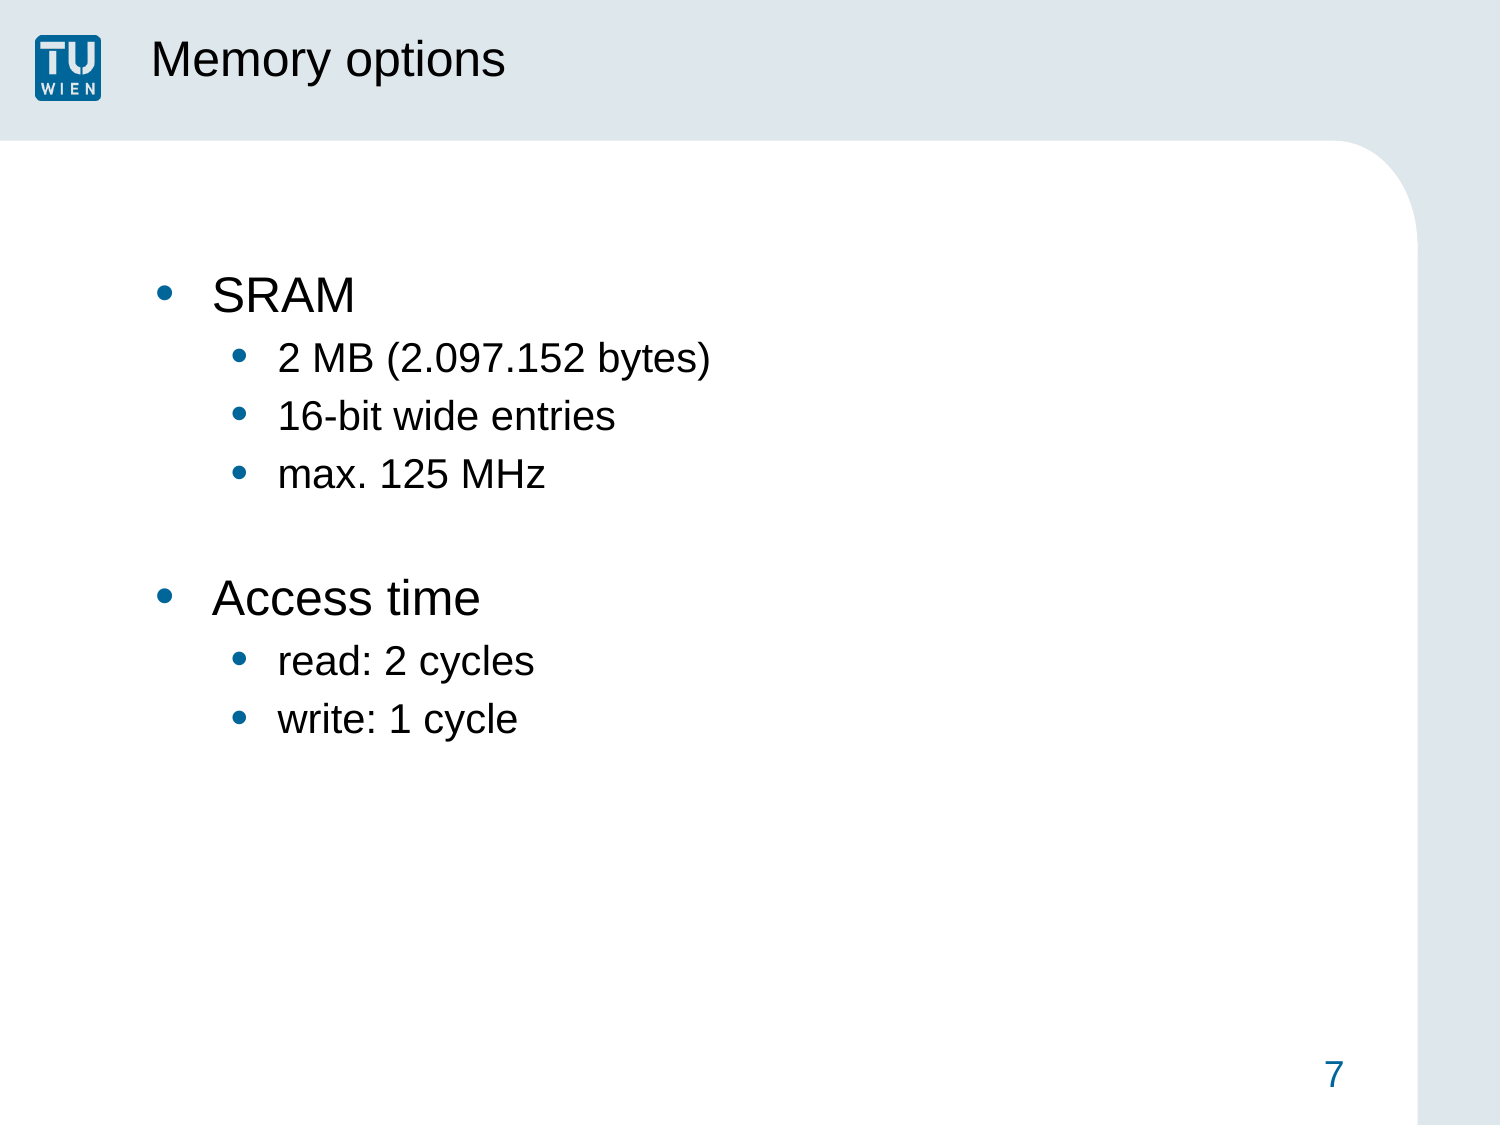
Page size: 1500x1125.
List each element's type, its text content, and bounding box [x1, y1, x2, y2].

picture [90, 83, 94, 94]
picture [42, 83, 46, 94]
picture [72, 83, 78, 94]
picture [69, 42, 80, 74]
picture [47, 85, 53, 94]
picture [83, 42, 94, 74]
list SRAM 2 MB (2.097.152 bytes) 16-bit wide entries max. 125 MHz Access time read: 2 cycles write: 1 cycle [140, 184, 1360, 1005]
title Memory options [135, 19, 1353, 138]
picture [50, 51, 56, 74]
picture [41, 42, 64, 48]
